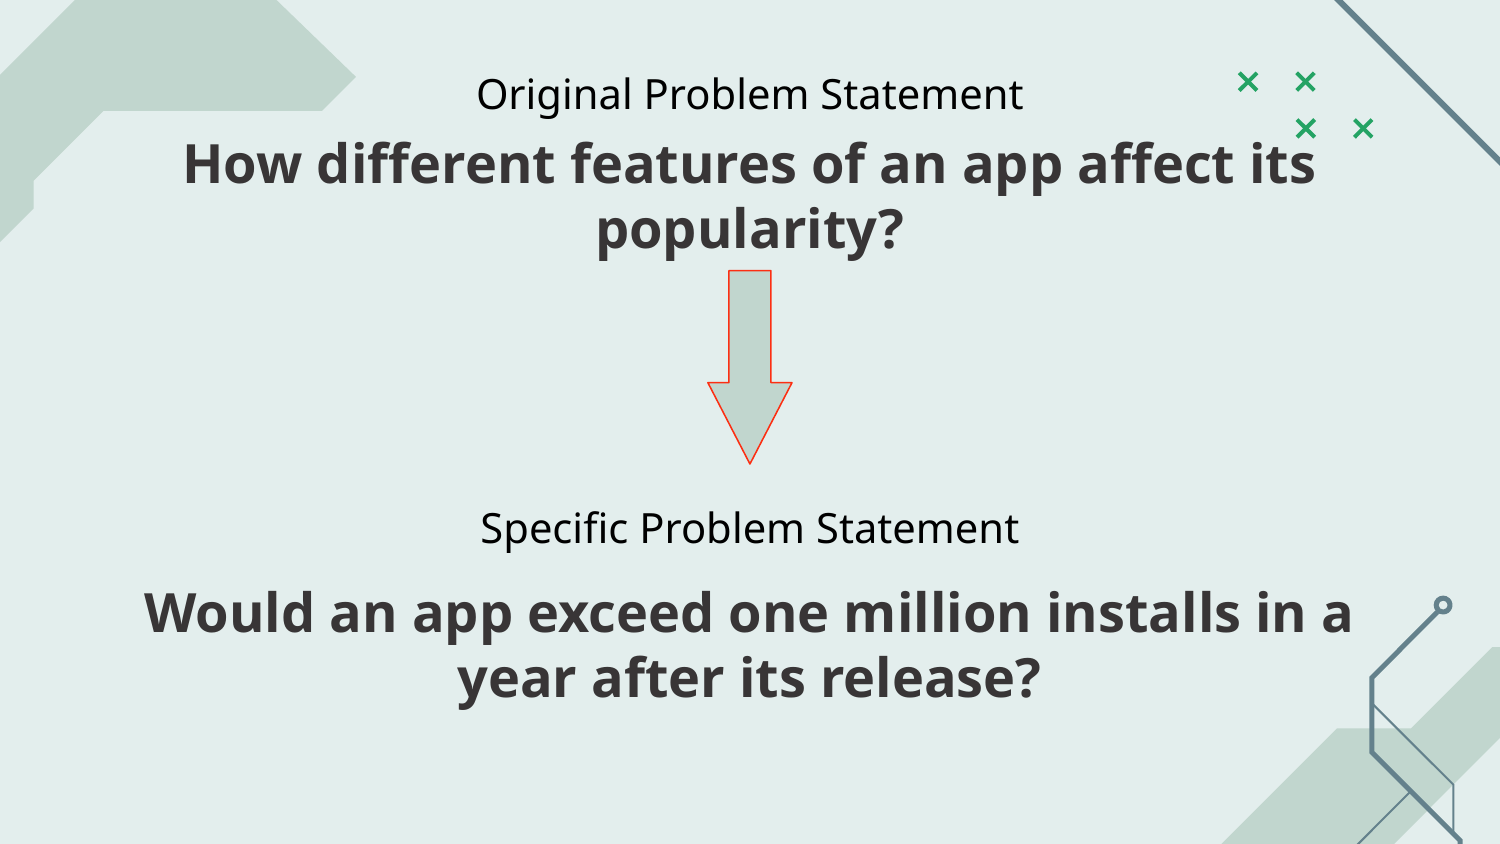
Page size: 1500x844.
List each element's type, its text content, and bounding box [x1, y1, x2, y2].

text_box Specific Problem Statement [270, 487, 1230, 568]
text_box Original Problem Statement [270, 52, 1230, 133]
subtitle How different features of an app affect its popularity? [82, 133, 1418, 256]
subtitle Would an app exceed one million installs in a year after its release? [82, 582, 1418, 705]
text_box [707, 270, 792, 464]
